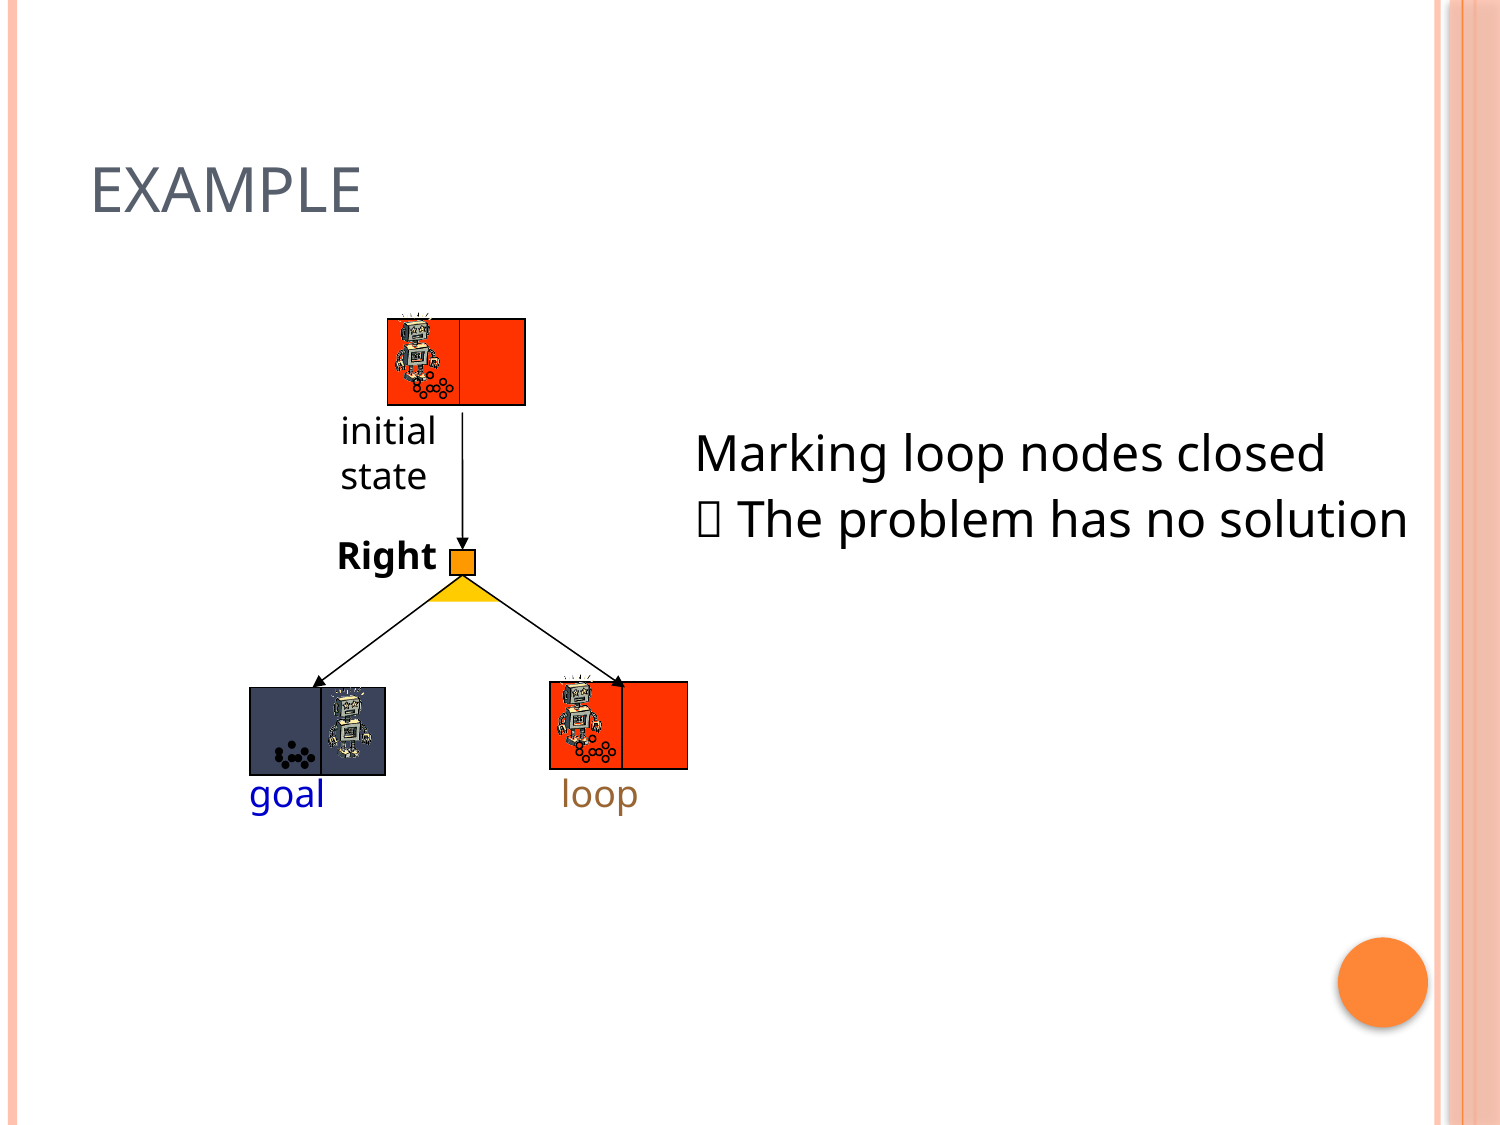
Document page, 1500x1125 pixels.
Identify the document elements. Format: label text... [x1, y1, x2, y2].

title Example [75, 45, 1300, 233]
text_box Marking loop nodes closed  The problem has no solution [694, 407, 1426, 555]
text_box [236, 311, 688, 824]
